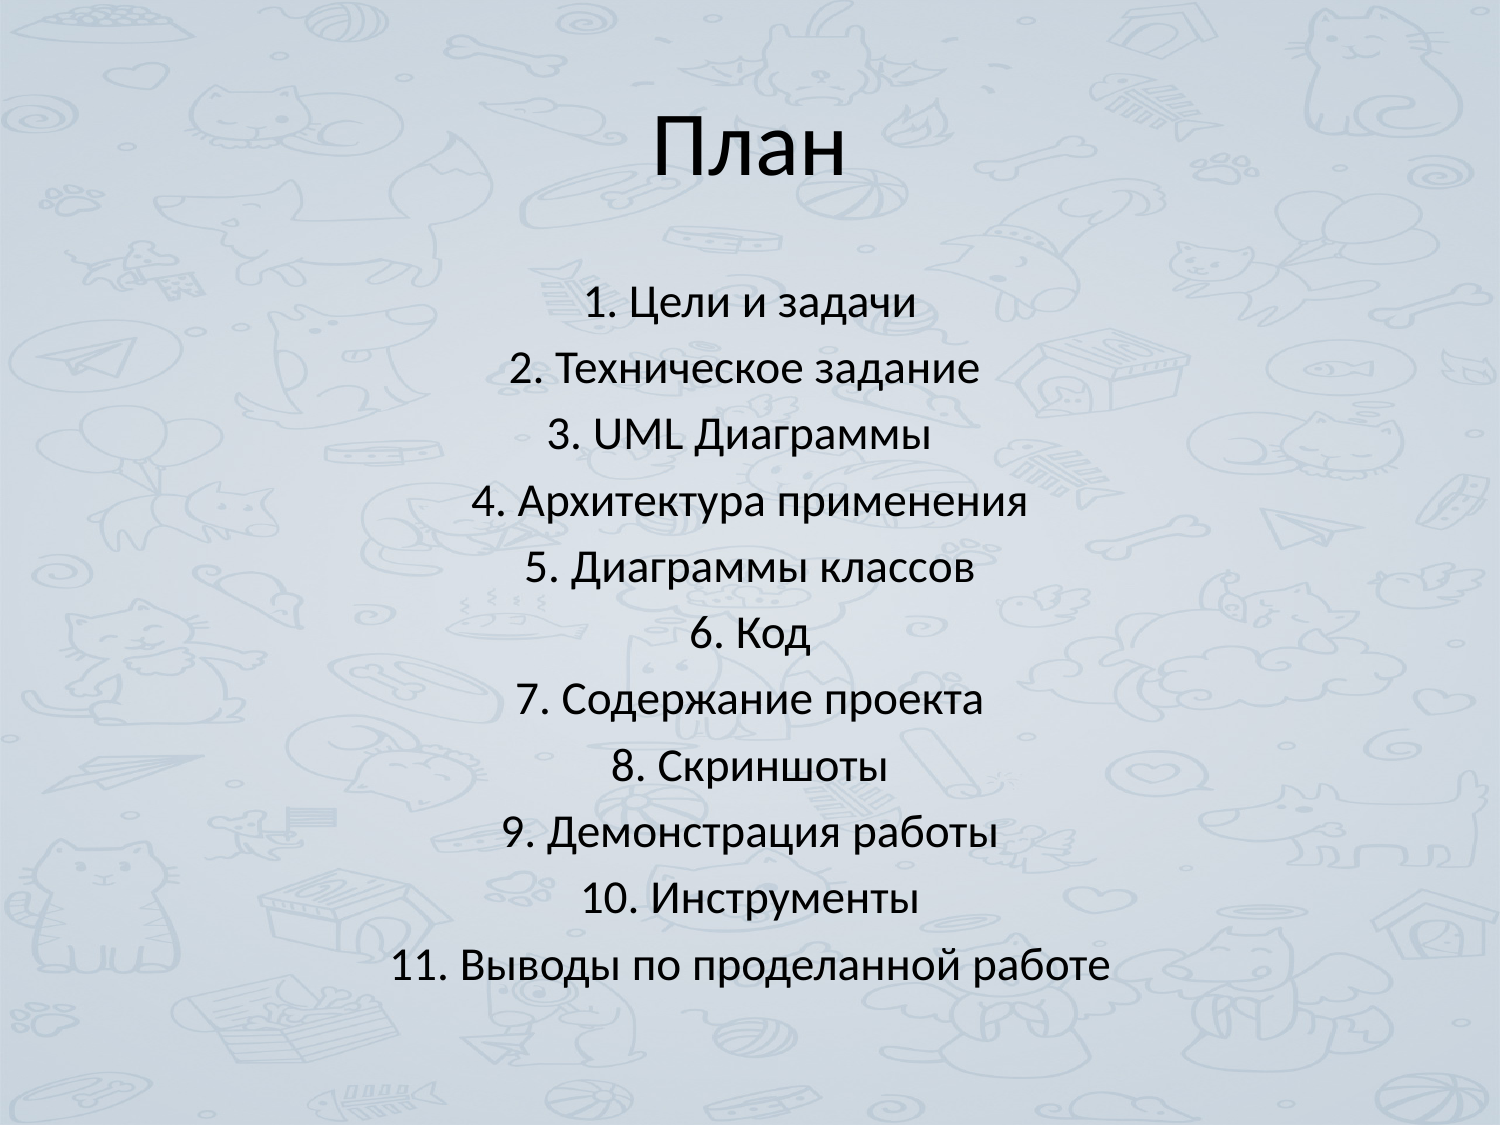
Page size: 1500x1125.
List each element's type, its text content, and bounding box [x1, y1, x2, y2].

picture [0, 0, 1500, 1125]
list 1. Цели и задачи 2. Техническое задание 3. UML Диаграммы 4. Архитектура применения 5. Диаграммы классов 6. Код 7. Содержание проекта 8. Скриншоты 9. Демонстрация работы 10. Инструменты 11. Выводы по проделанной работе [75, 262, 1425, 1005]
title План [75, 45, 1425, 233]
